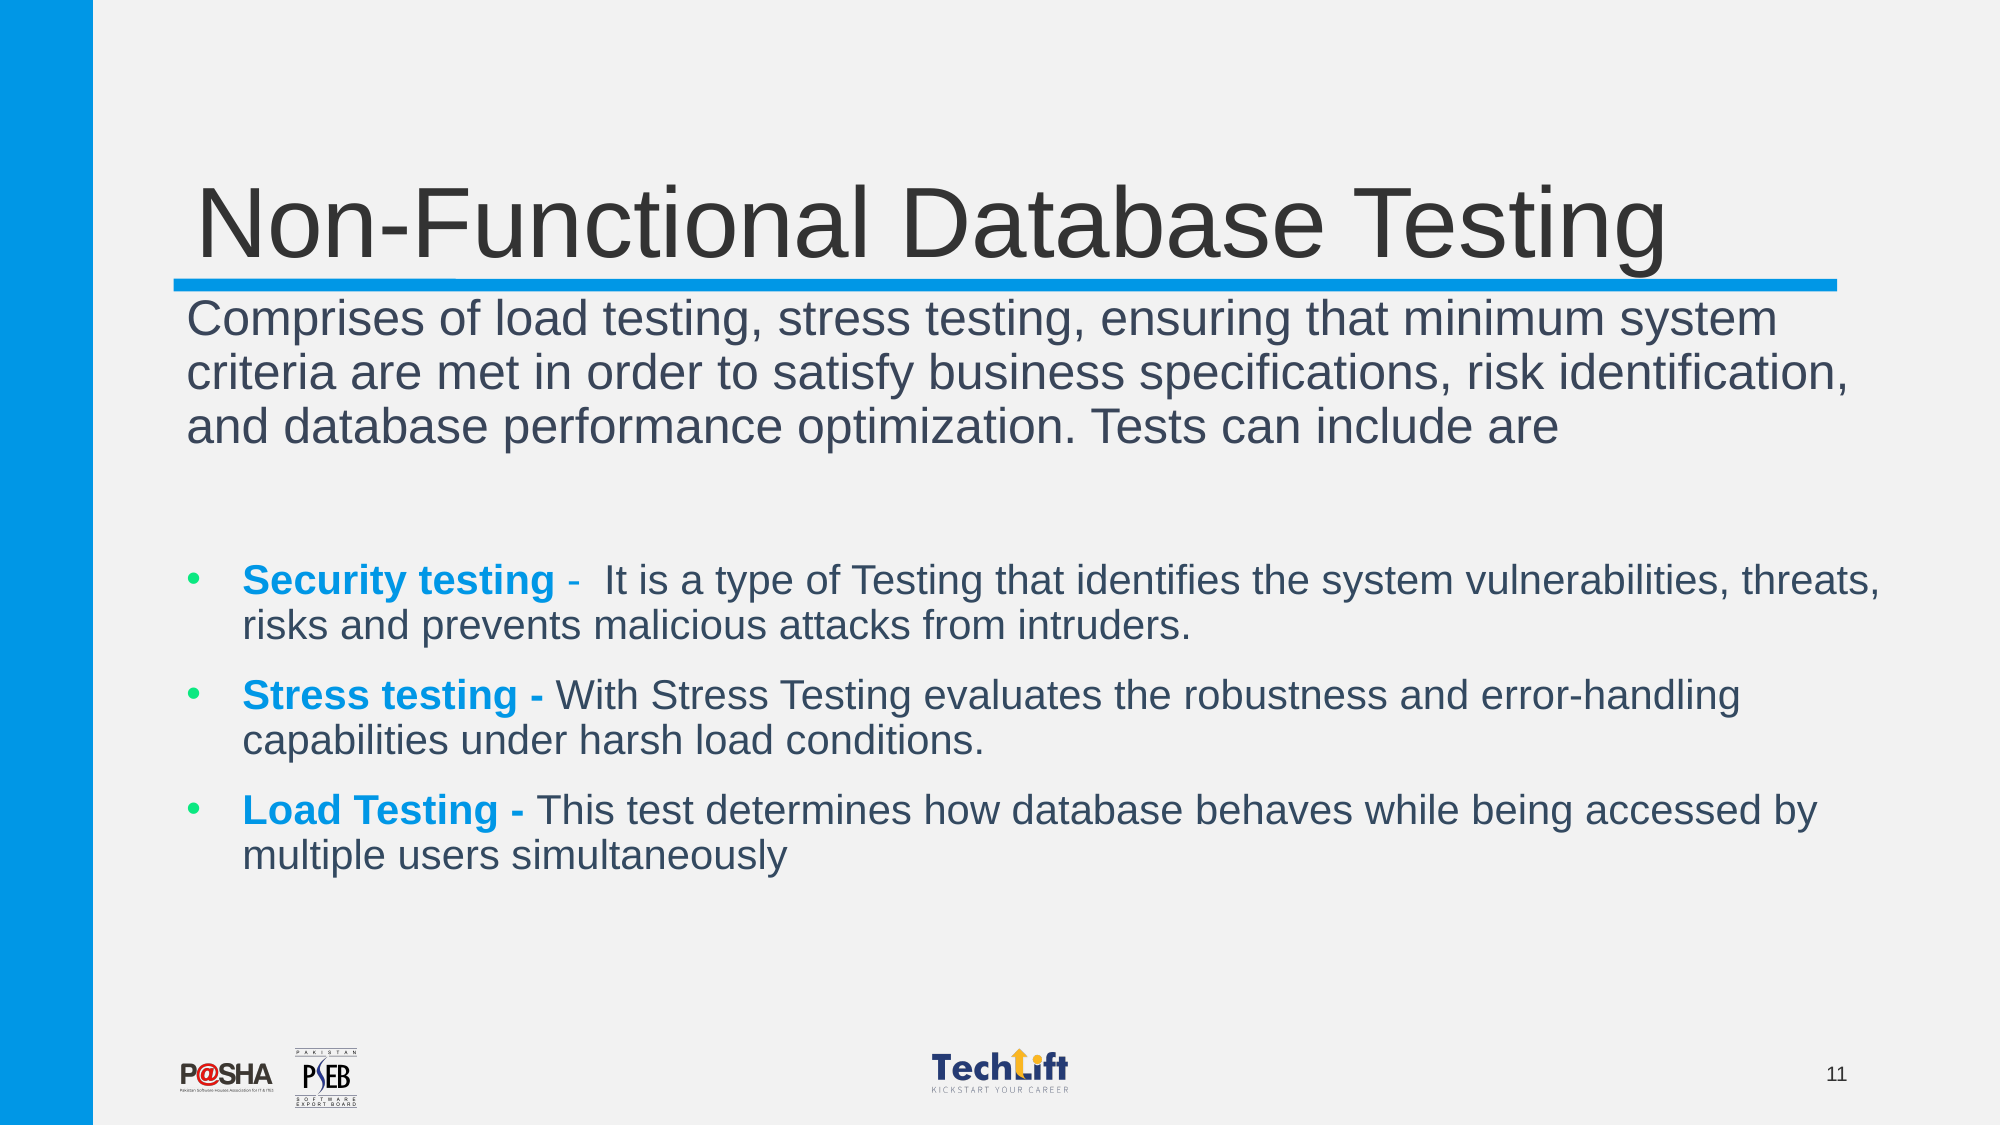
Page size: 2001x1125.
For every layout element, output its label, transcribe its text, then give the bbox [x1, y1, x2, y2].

list Comprises of load testing, stress testing, ensuring that minimum system criteria are met in order to satisfy business specifications, risk identification, and database performance optimization. Tests can include are Security testing - It is a type of Testing that identifies the system vulnerabilities, threats, risks and prevents malicious attacks from intruders. Stress testing - With Stress Testing evaluates the robustness and error-handling capabilities under harsh load conditions. Load Testing - This test determines how database behaves while being accessed by multiple users simultaneously [167, 285, 1924, 1025]
picture [180, 1063, 274, 1093]
slide_number 11 [1412, 1042, 1863, 1103]
picture [295, 1048, 357, 1108]
title Non-Functional Database Testing [180, 47, 1830, 285]
picture [932, 1048, 1068, 1093]
